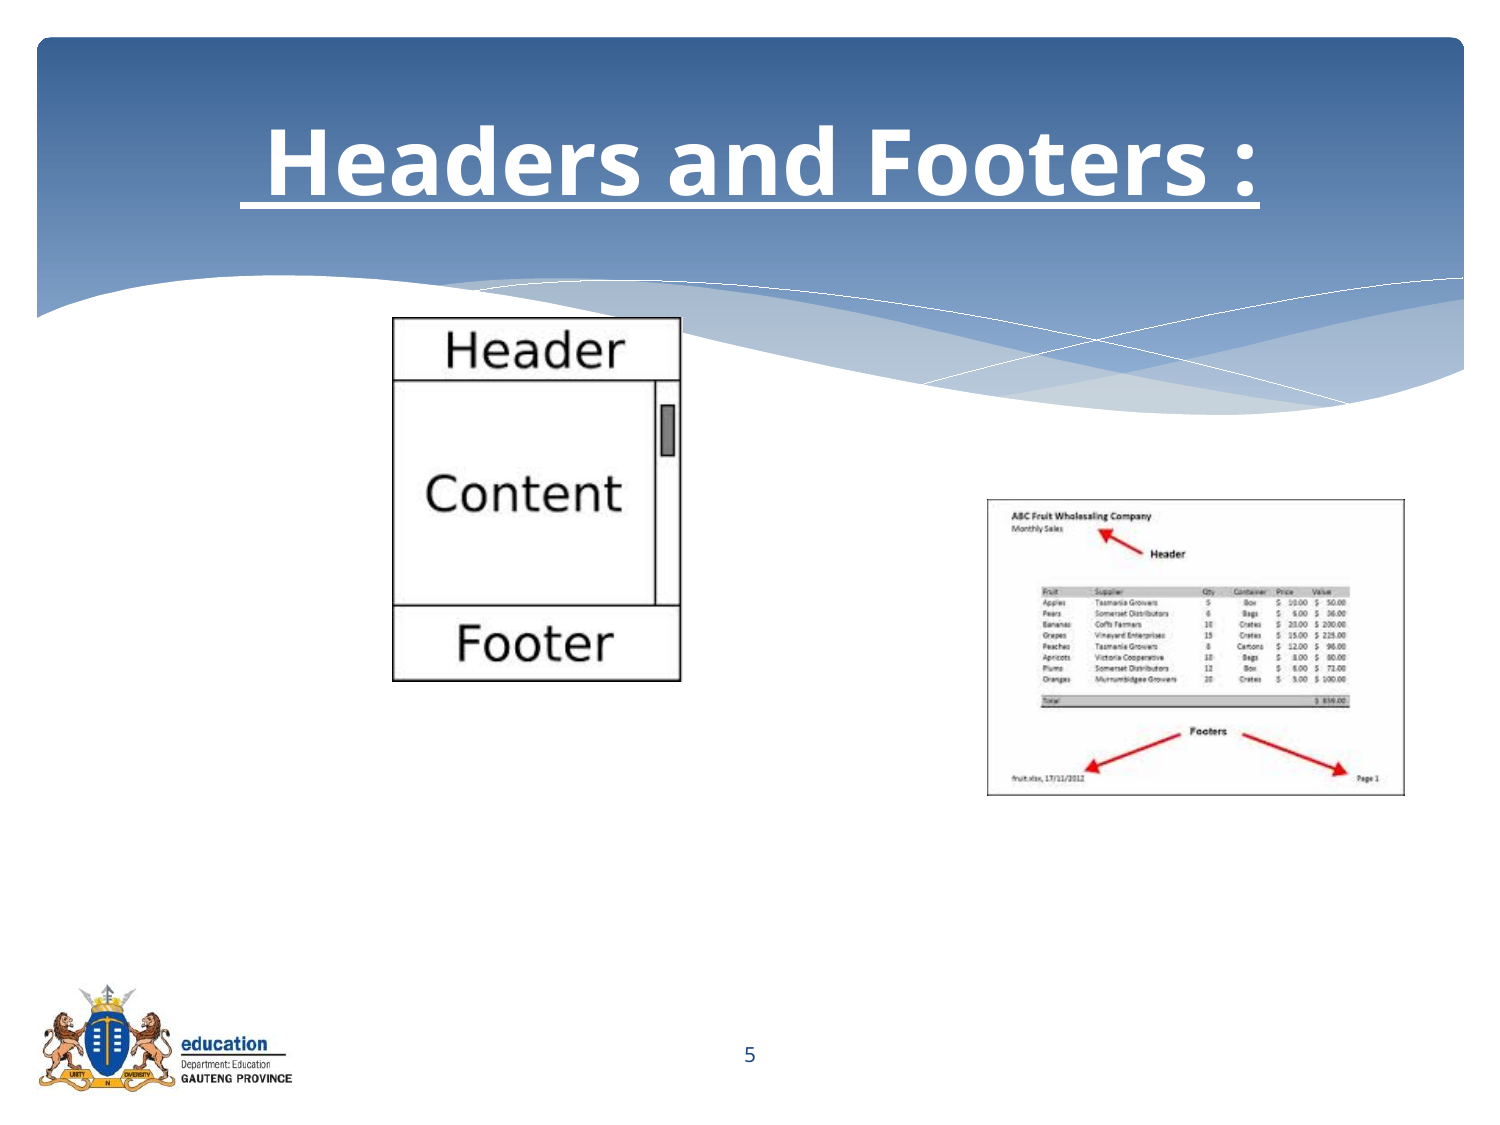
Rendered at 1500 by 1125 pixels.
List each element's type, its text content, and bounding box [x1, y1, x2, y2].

slide_number 5 [654, 1025, 846, 1086]
picture [987, 499, 1405, 796]
title Headers and Footers : [75, 55, 1425, 261]
picture [391, 317, 684, 683]
picture [37, 983, 300, 1100]
